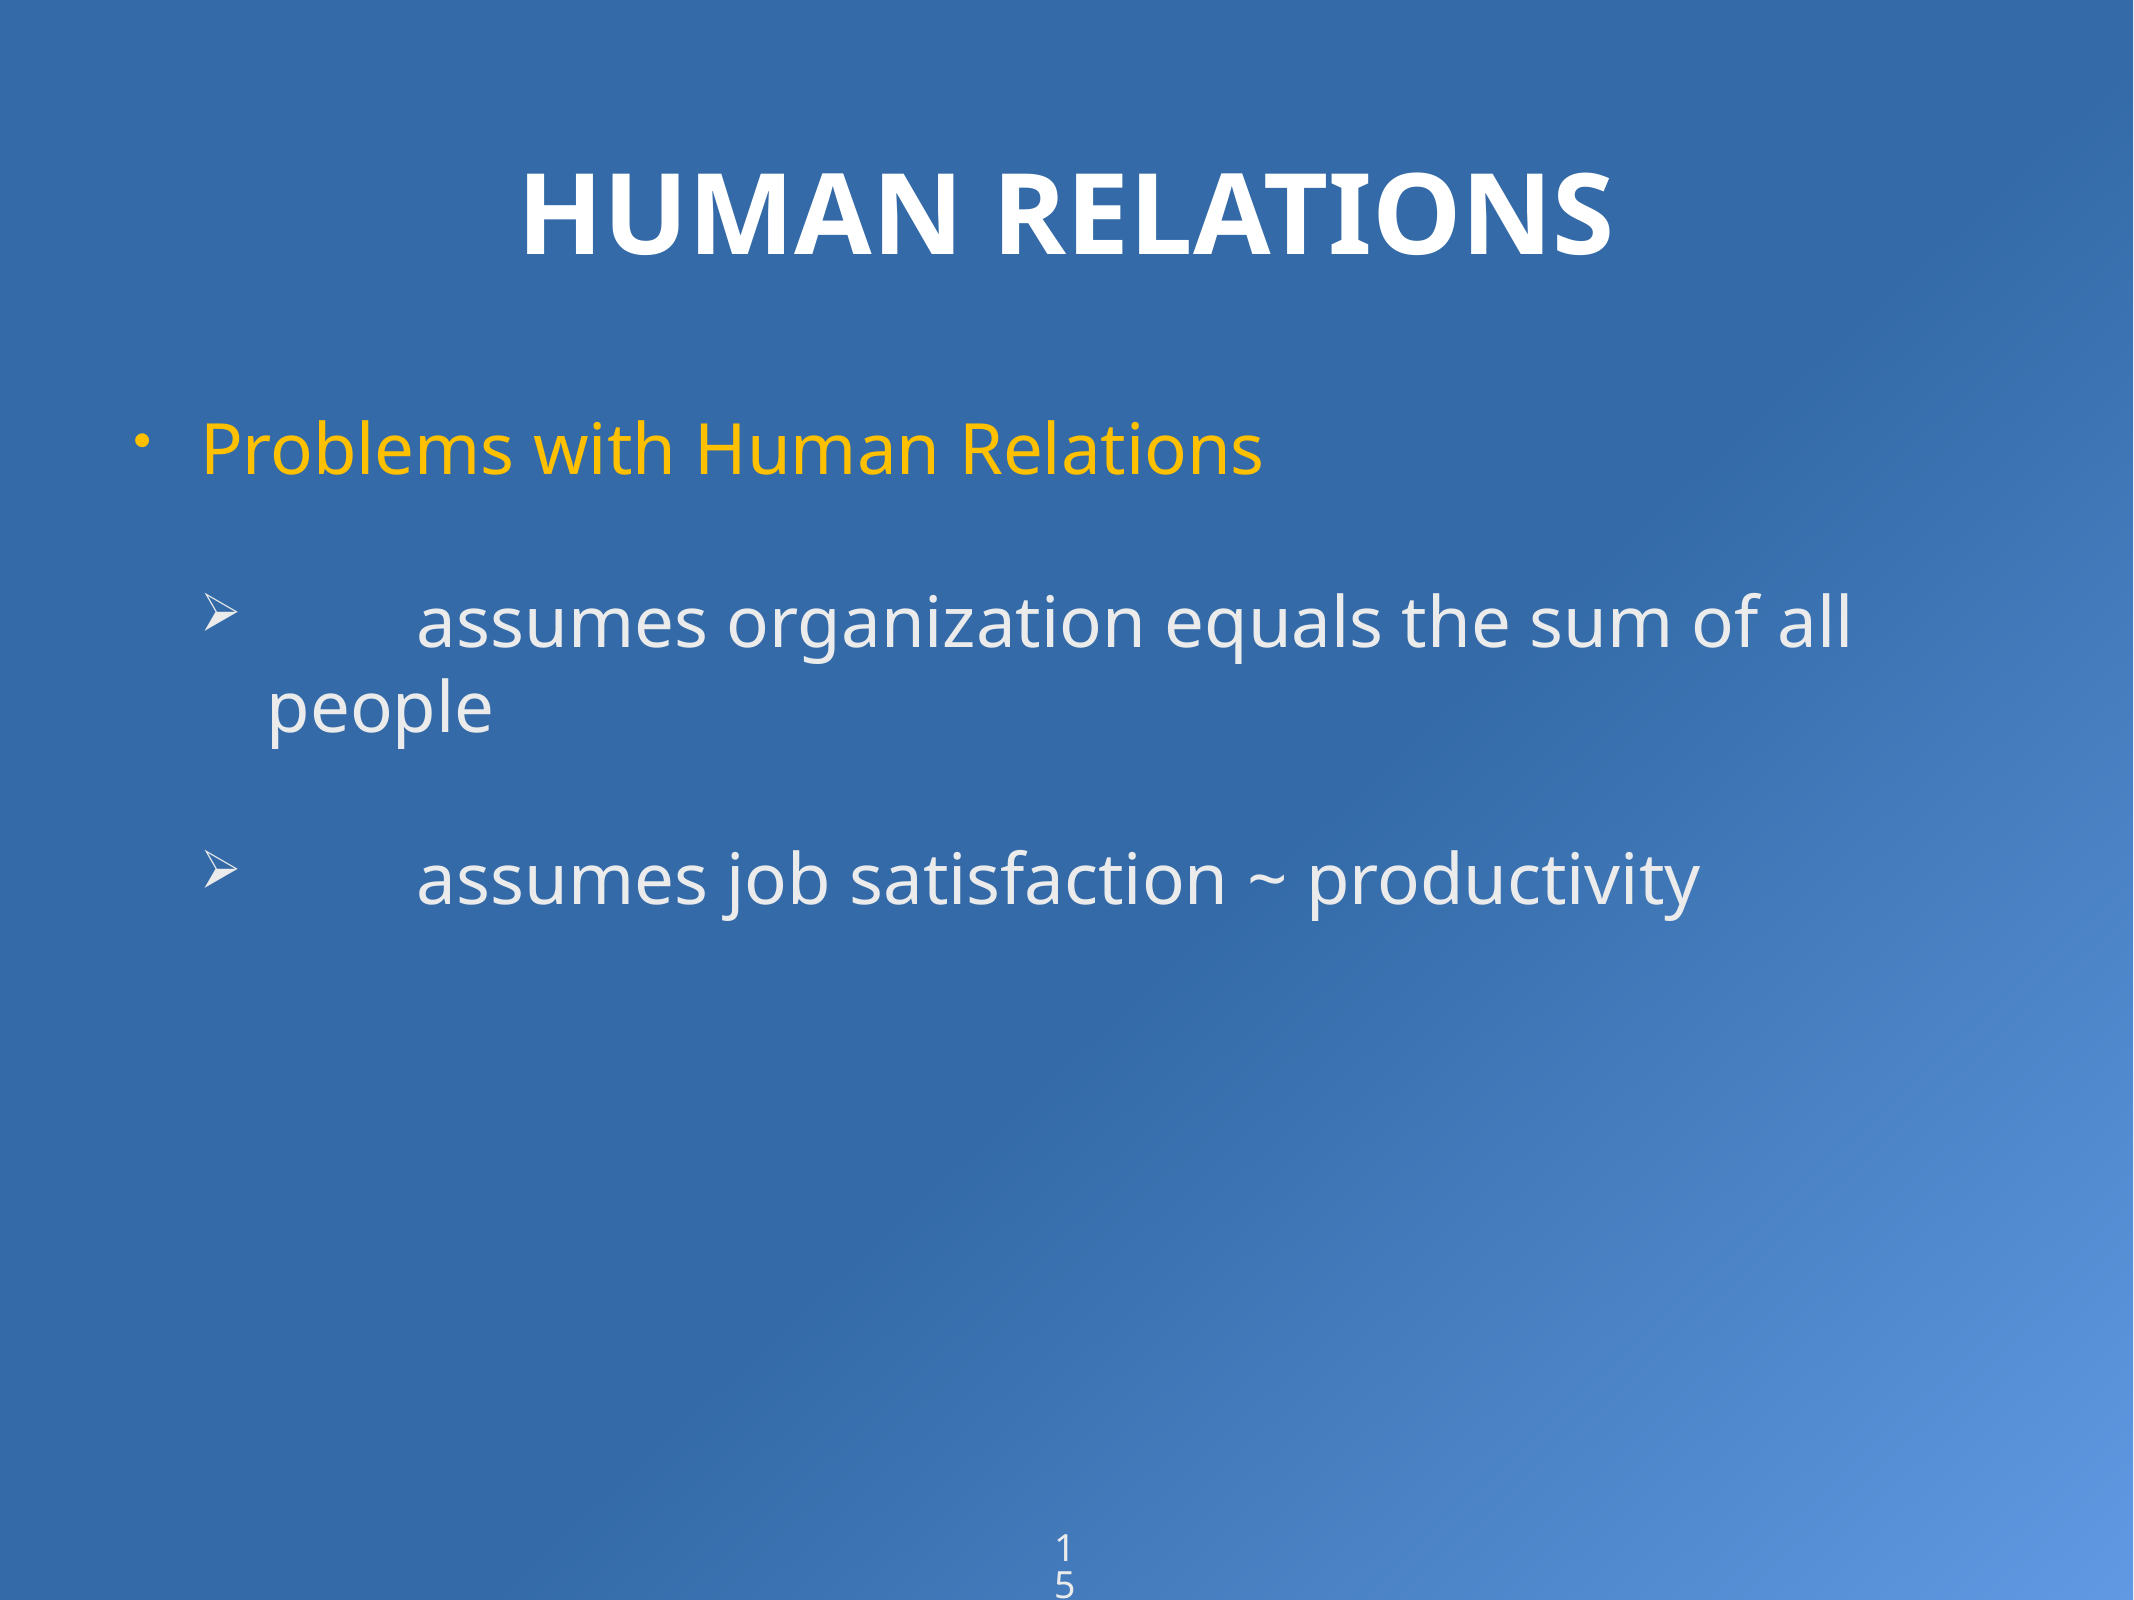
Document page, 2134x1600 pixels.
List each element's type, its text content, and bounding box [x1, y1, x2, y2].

list Problems with Human Relations assumes organization equals the sum of all people assumes job satisfaction ~ productivity [124, 395, 2009, 1441]
slide_number 15 [1045, 1517, 1086, 1581]
title HUMAN RELATIONS [124, 32, 2009, 386]
